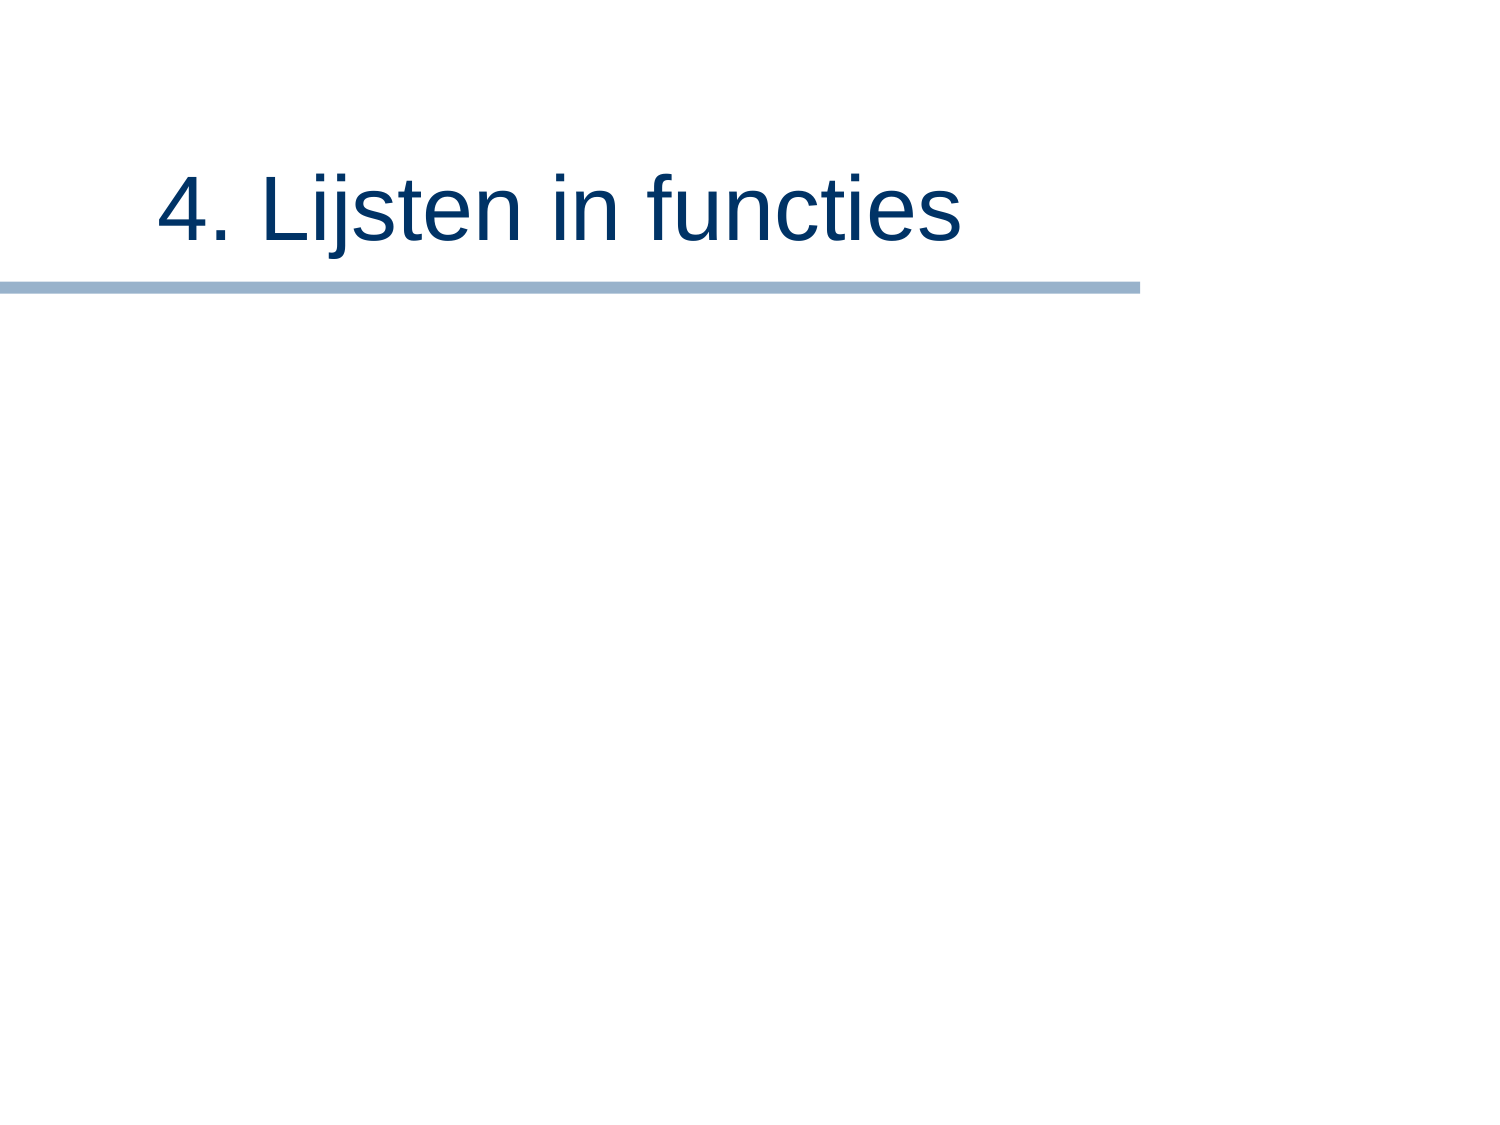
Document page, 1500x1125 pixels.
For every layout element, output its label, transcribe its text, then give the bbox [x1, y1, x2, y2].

title 4. Lijsten in functies [142, 87, 1482, 267]
